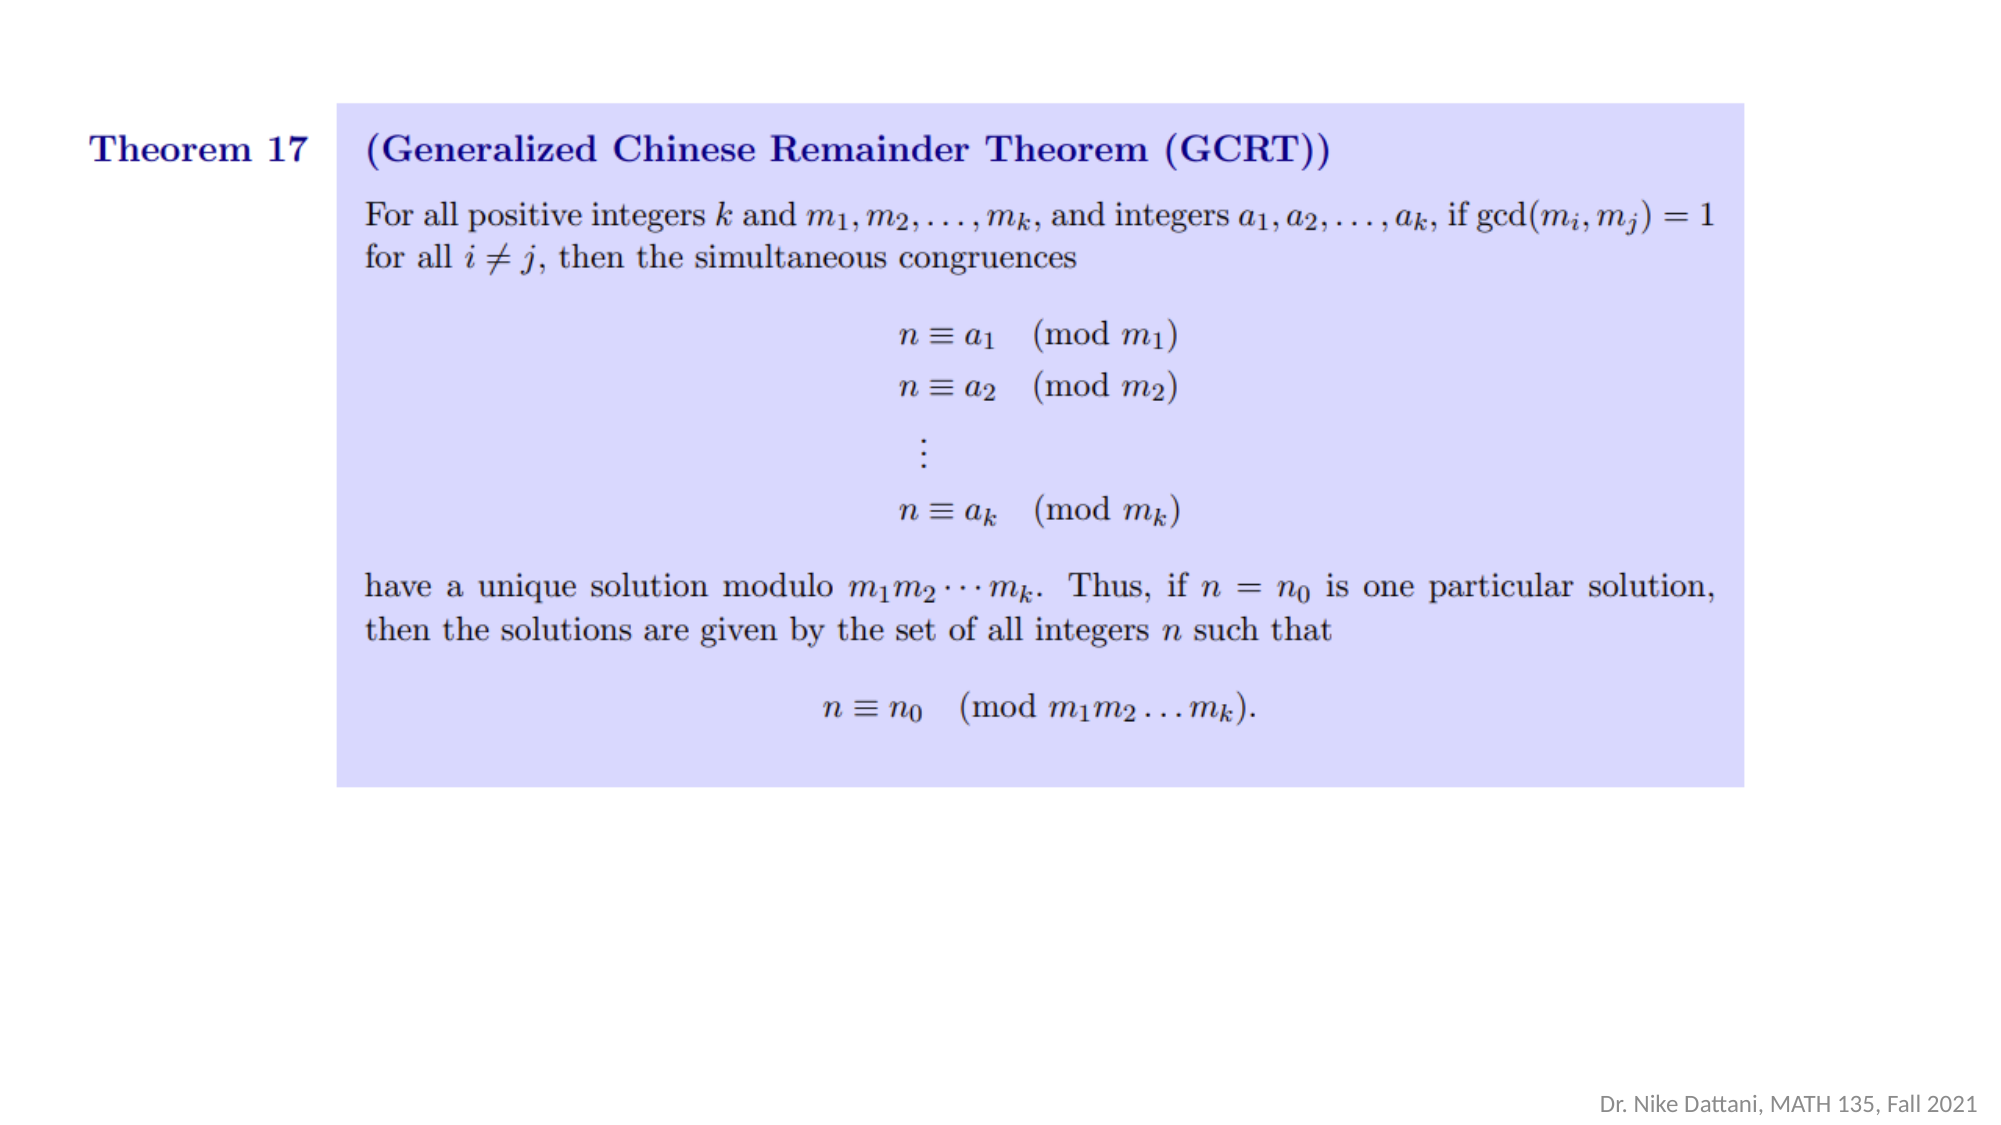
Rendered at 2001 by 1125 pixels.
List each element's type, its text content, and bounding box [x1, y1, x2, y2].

footer Dr. Nike Dattani, MATH 135, Fall 2021 [1451, 1072, 2000, 1125]
picture [68, 80, 1779, 811]
